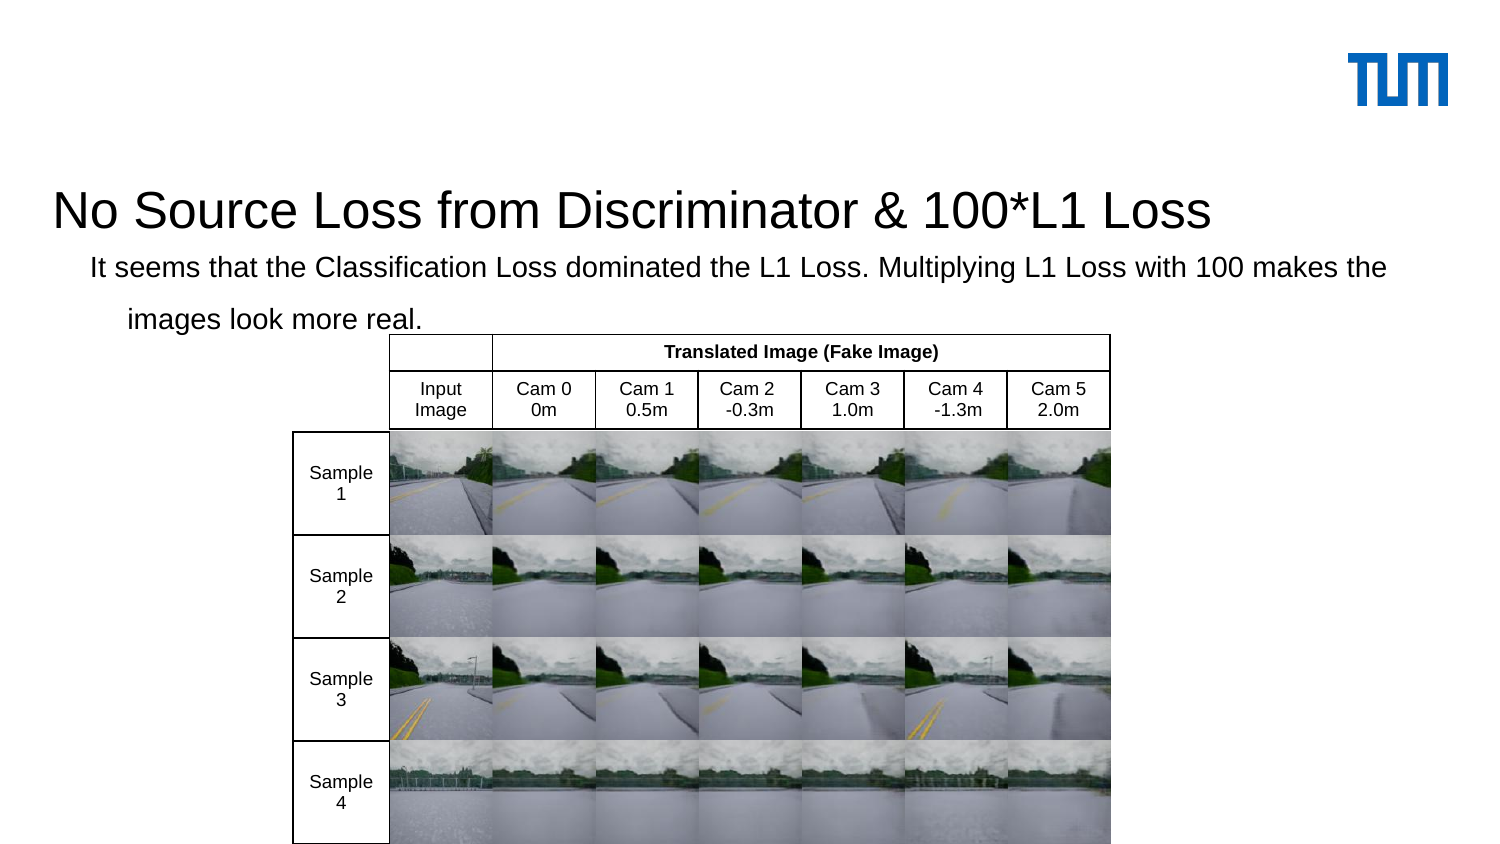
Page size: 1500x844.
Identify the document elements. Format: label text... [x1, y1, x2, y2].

table_header Translated Image (Fake Image) [493, 335, 1109, 370]
table_cell Cam 4 -1.3m [905, 372, 1006, 428]
table_cell Sample 2 [294, 536, 384, 637]
table_cell Sample 4 [294, 742, 384, 843]
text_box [389, 431, 1111, 844]
table_cell Cam 1 0.5m [596, 372, 697, 428]
table_cell Cam 5 2.0m [1008, 372, 1109, 428]
table_cell Cam 2 -0.3m [699, 372, 800, 428]
title No Source Loss from Discriminator & 100*L1 Loss [52, 159, 1449, 223]
table_header [390, 335, 492, 370]
table_cell Cam 3 1.0m [802, 372, 903, 428]
table_cell Sample 3 [294, 639, 384, 740]
table_cell Input Image [390, 372, 492, 428]
table_cell Cam 0 0m [493, 372, 595, 428]
picture [1348, 53, 1448, 106]
table_header Sample 1 [294, 433, 386, 534]
list It seems that the Classification Loss dominated the L1 Loss. Multiplying L1 Loss with 100 makes the images look more real. [52, 230, 1449, 388]
